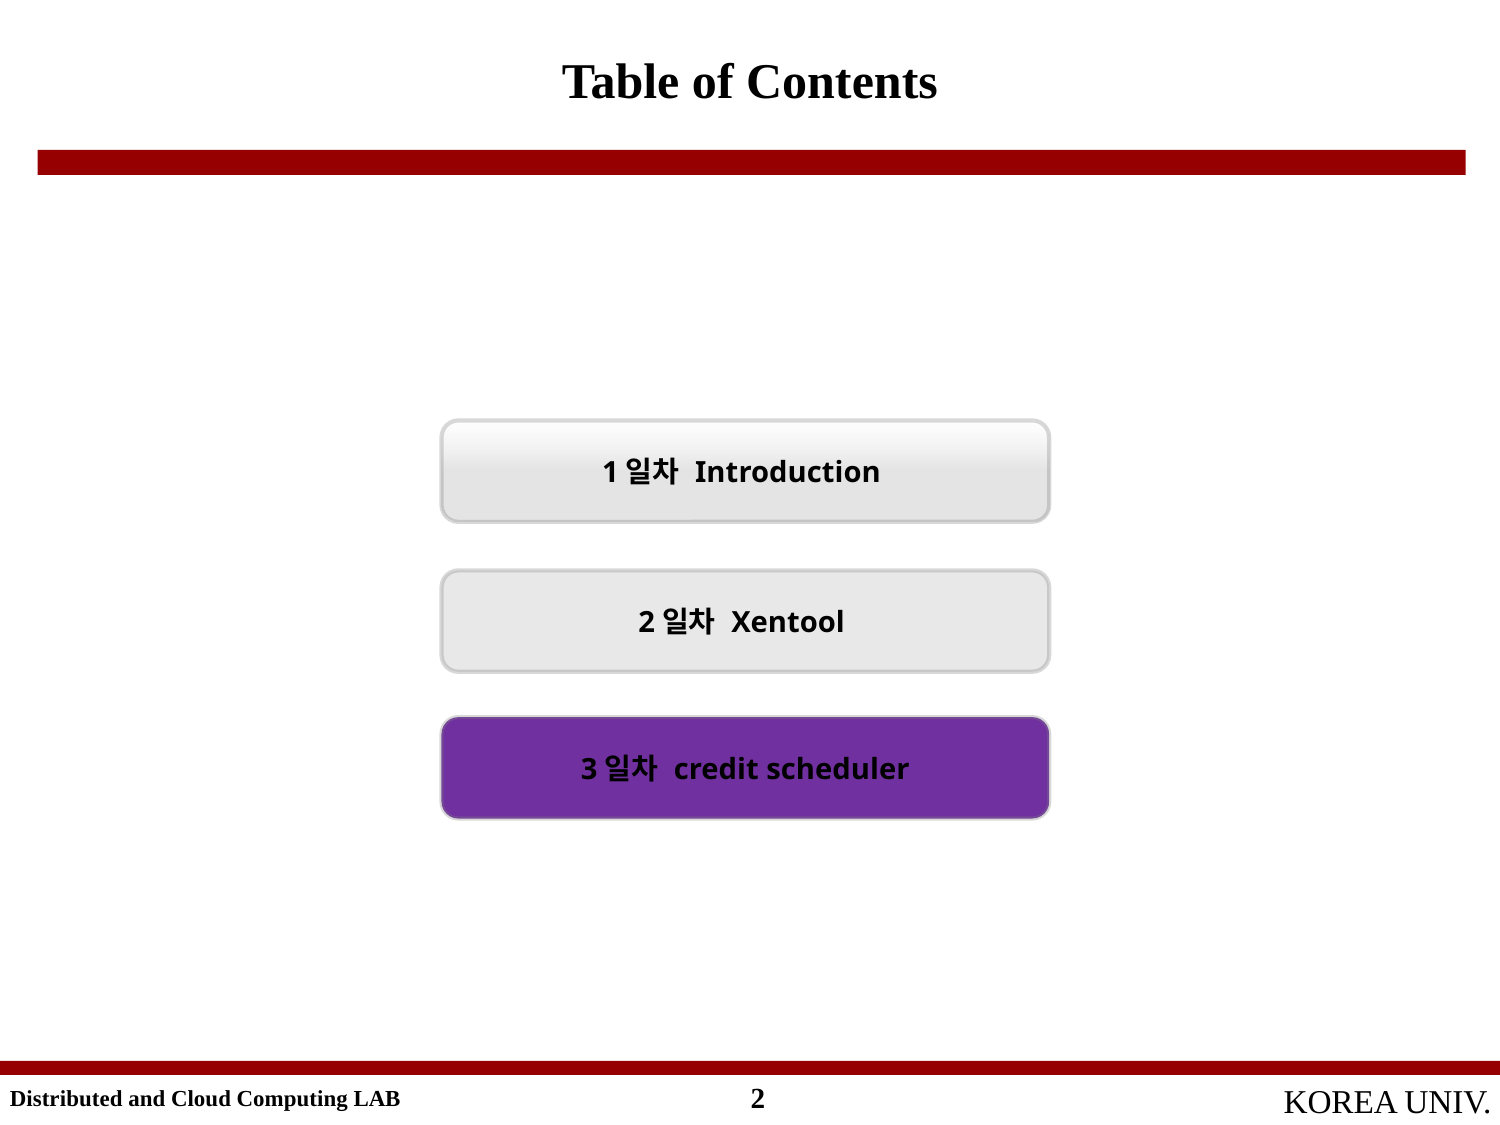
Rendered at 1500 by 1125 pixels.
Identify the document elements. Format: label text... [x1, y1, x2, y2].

text_box 2일차 Xentool [439, 568, 1052, 674]
text_box 1일차 Introduction [439, 418, 1052, 524]
text_box Table of Contents [546, 41, 953, 117]
text_box 3일차 credit scheduler [439, 715, 1052, 821]
footer Distributed and Cloud Computing LAB [0, 1076, 613, 1125]
slide_number 2 [628, 1071, 888, 1125]
